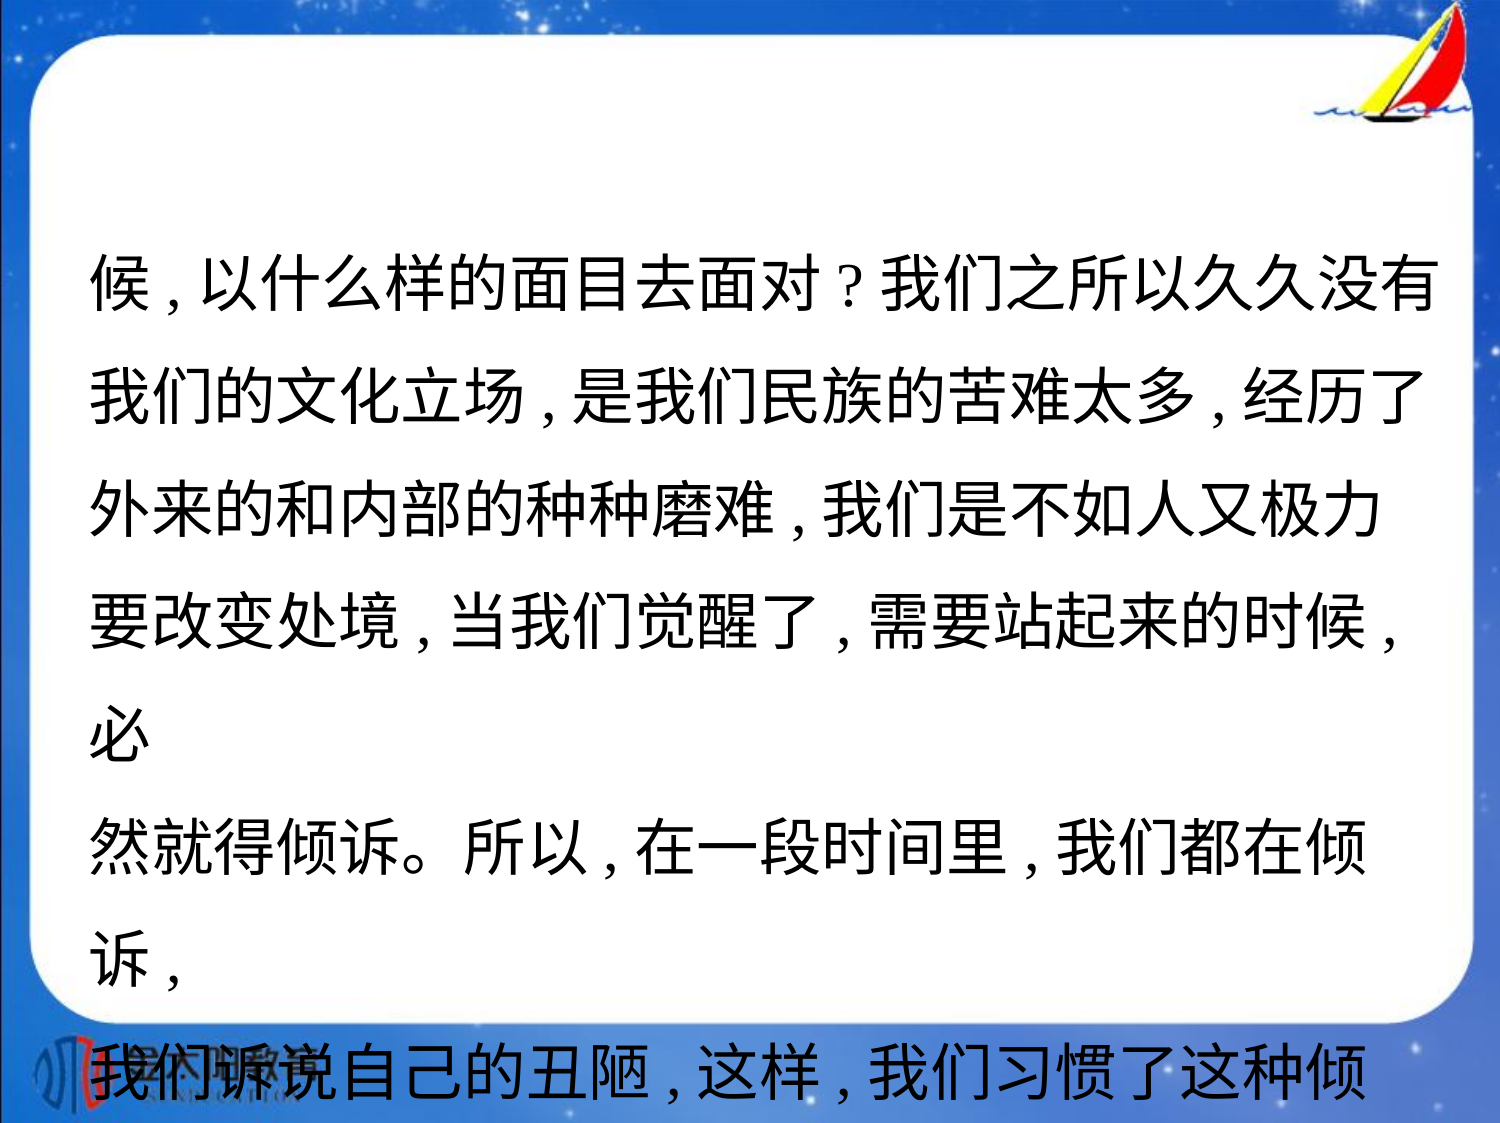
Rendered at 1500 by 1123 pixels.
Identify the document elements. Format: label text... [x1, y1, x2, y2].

text_box 候,以什么样的面目去面对?我们之所以久久没有 我们的文化立场,是我们民族的苦难太多,经历了 外来的和内部的种种磨难,我们是不如人又极力 要改变处境,当我们觉醒了,需要站起来的时候,必 然就得倾诉。所以,在一段时间里,我们都在倾诉, 我们诉说自己的丑陋,这样,我们习惯了这种倾诉, 也养成了外面世界寻找我们,我们就要倾诉的习 [88, 206, 1453, 1123]
picture [0, 0, 1500, 1123]
